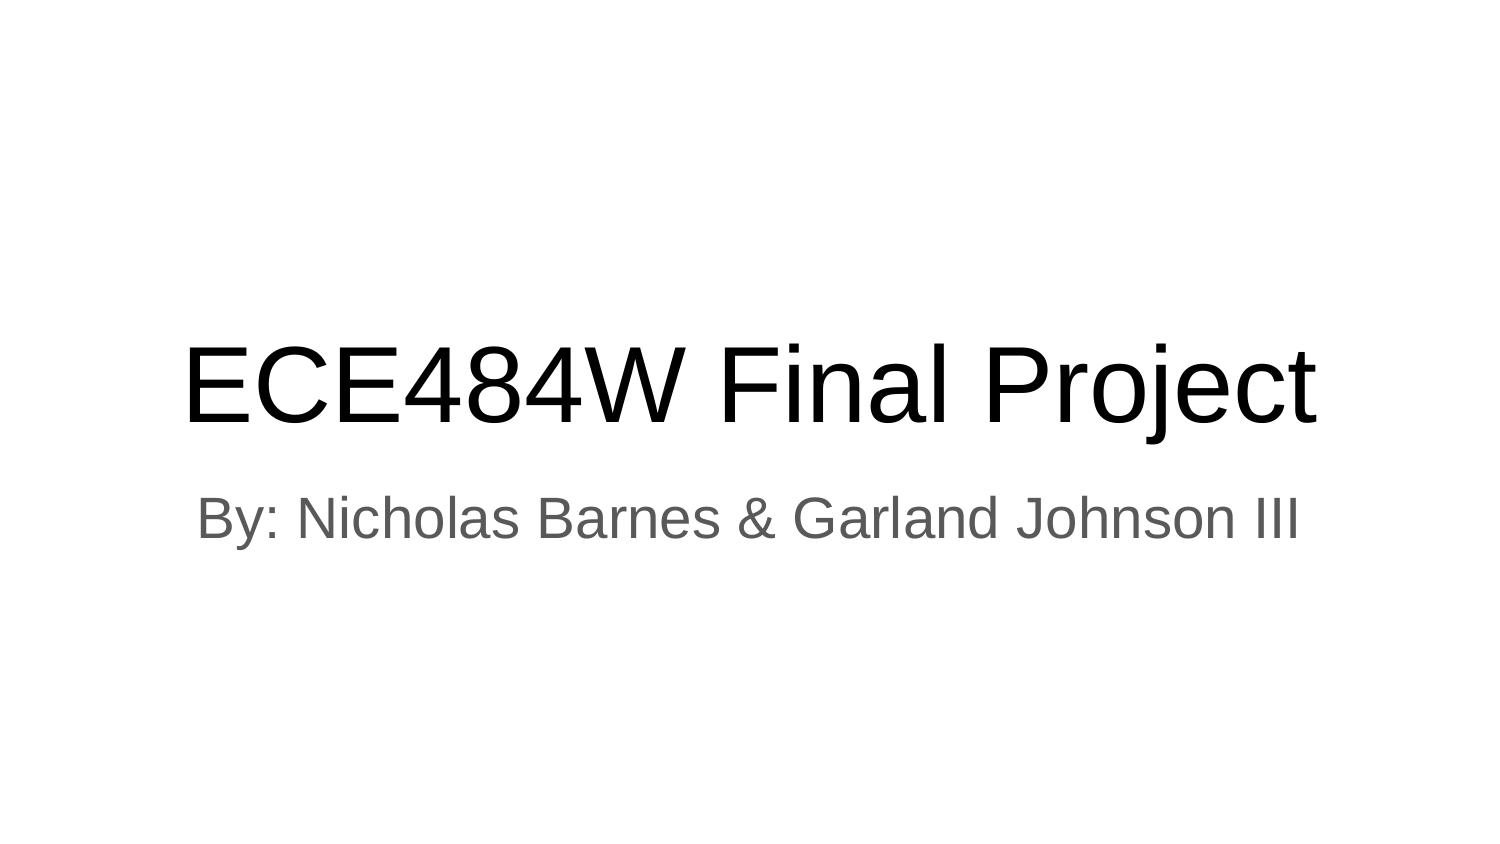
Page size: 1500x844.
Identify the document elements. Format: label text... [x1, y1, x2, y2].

title ECE484W Final Project [51, 122, 1449, 459]
subtitle By: Nicholas Barnes & Garland Johnson III [51, 464, 1449, 595]
